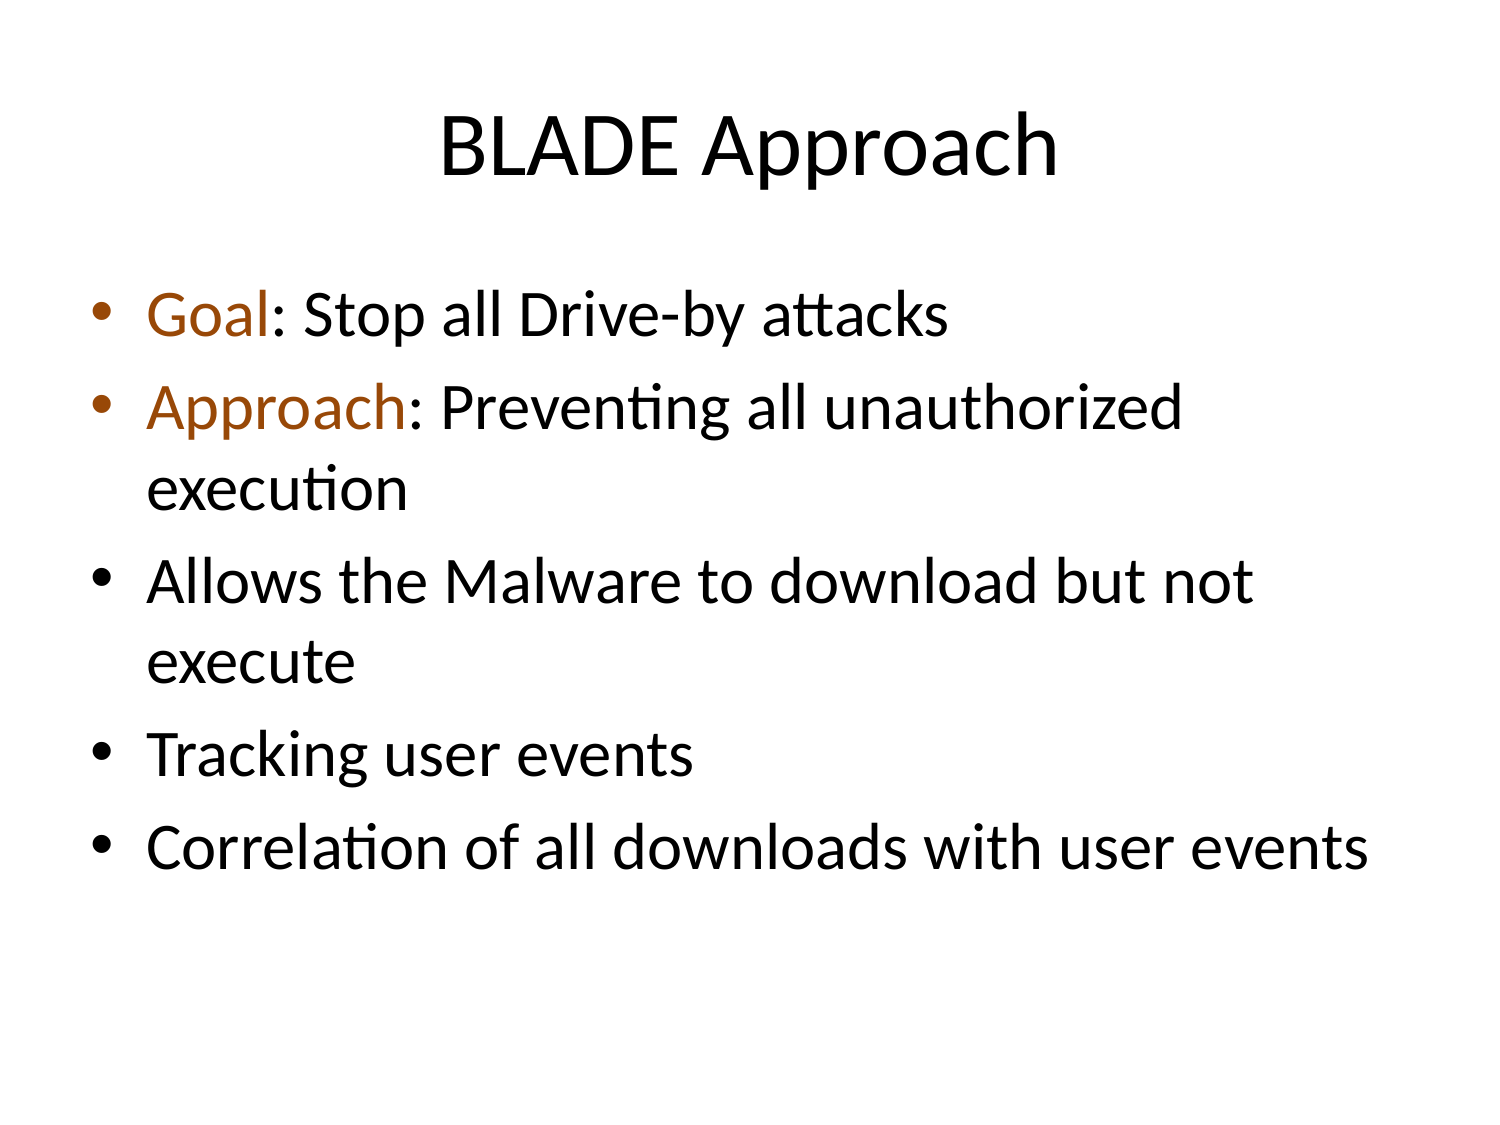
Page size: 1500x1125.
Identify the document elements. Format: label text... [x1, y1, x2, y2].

title BLADE Approach [75, 45, 1425, 233]
list Goal: Stop all Drive-by attacks Approach: Preventing all unauthorized execution Allows the Malware to download but not execute Tracking user events Correlation of all downloads with user events [75, 262, 1425, 1005]
